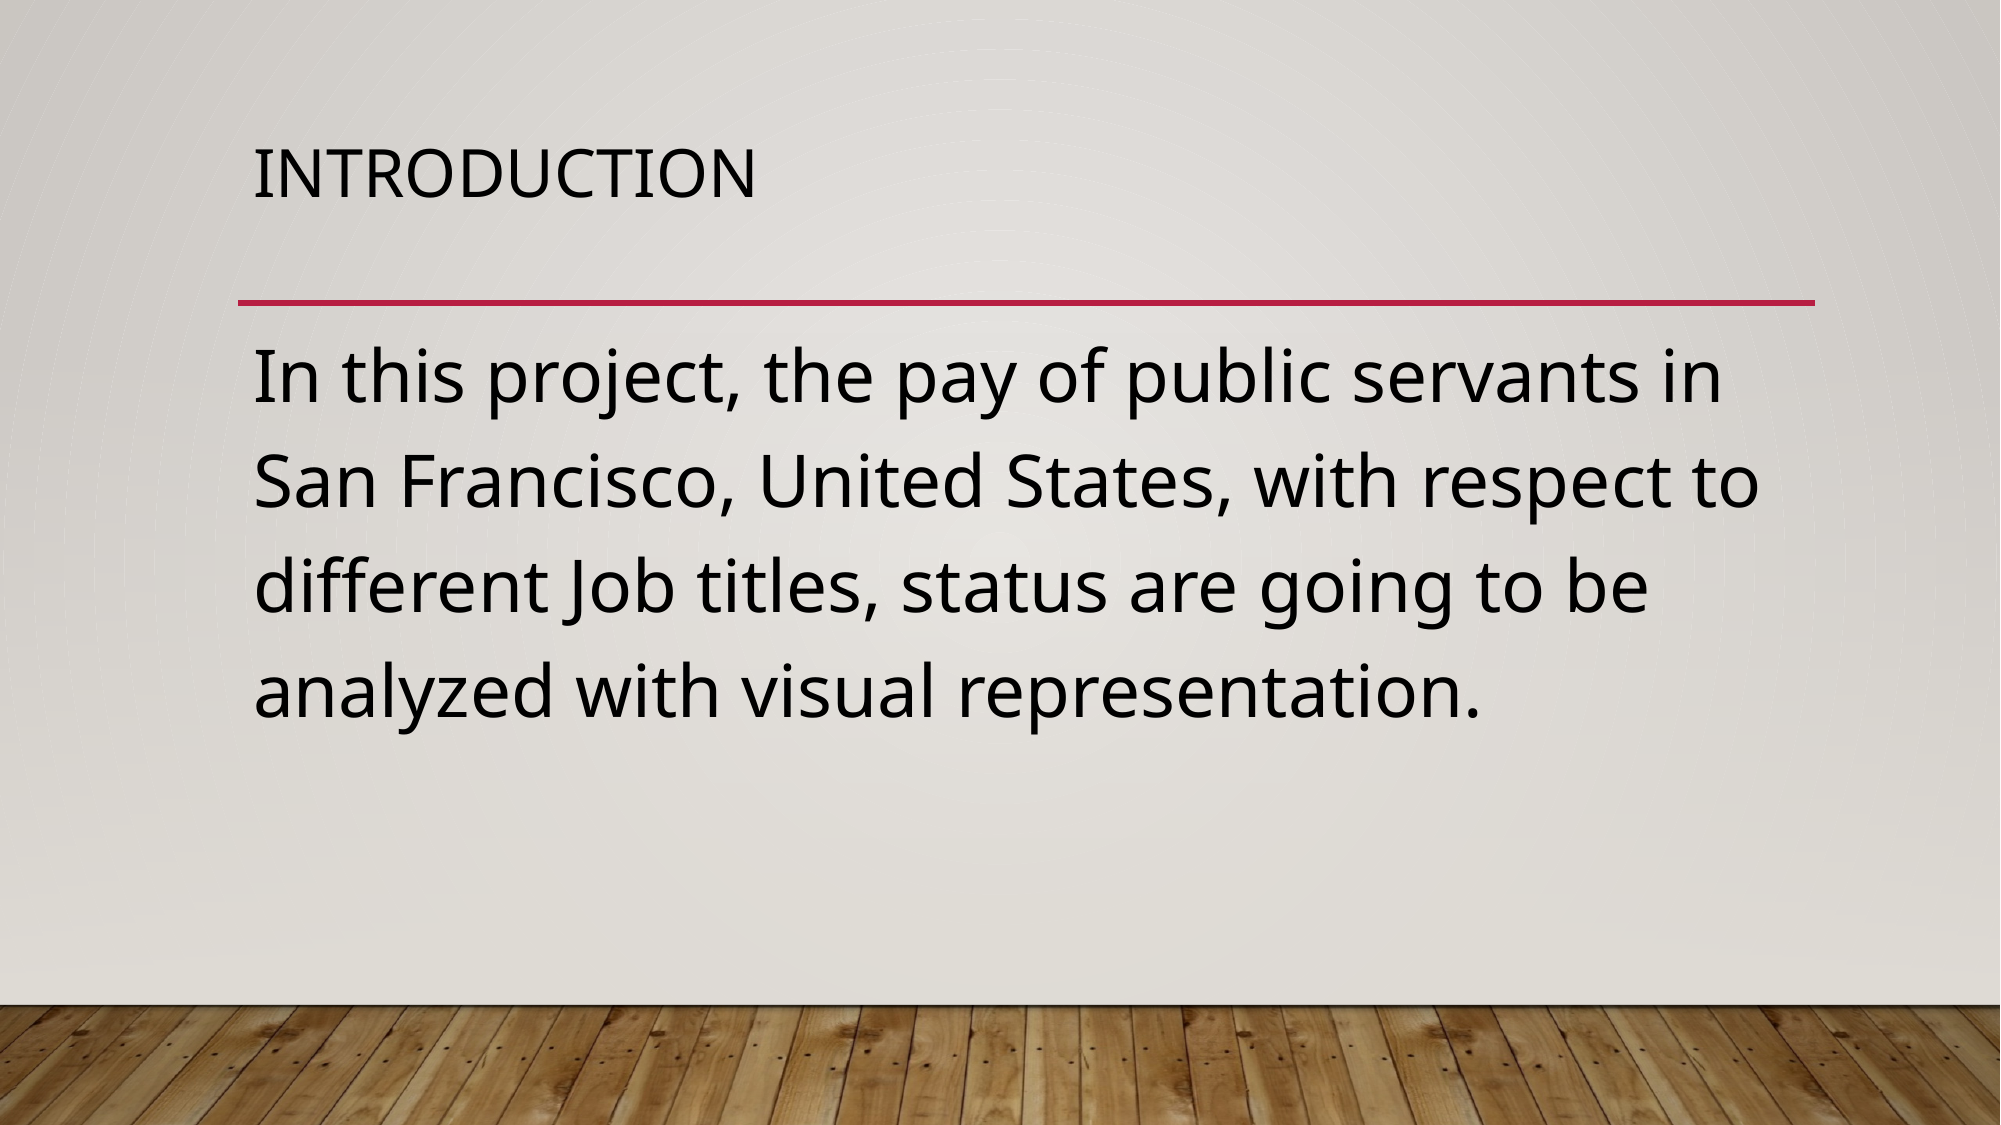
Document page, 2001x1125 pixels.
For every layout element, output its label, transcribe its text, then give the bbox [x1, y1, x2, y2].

list In this project, the pay of public servants in San Francisco, United States, with respect to different Job titles, status are going to be analyzed with visual representation. [238, 304, 1814, 897]
title introduction [238, 131, 1814, 304]
picture [0, 1005, 2000, 1125]
